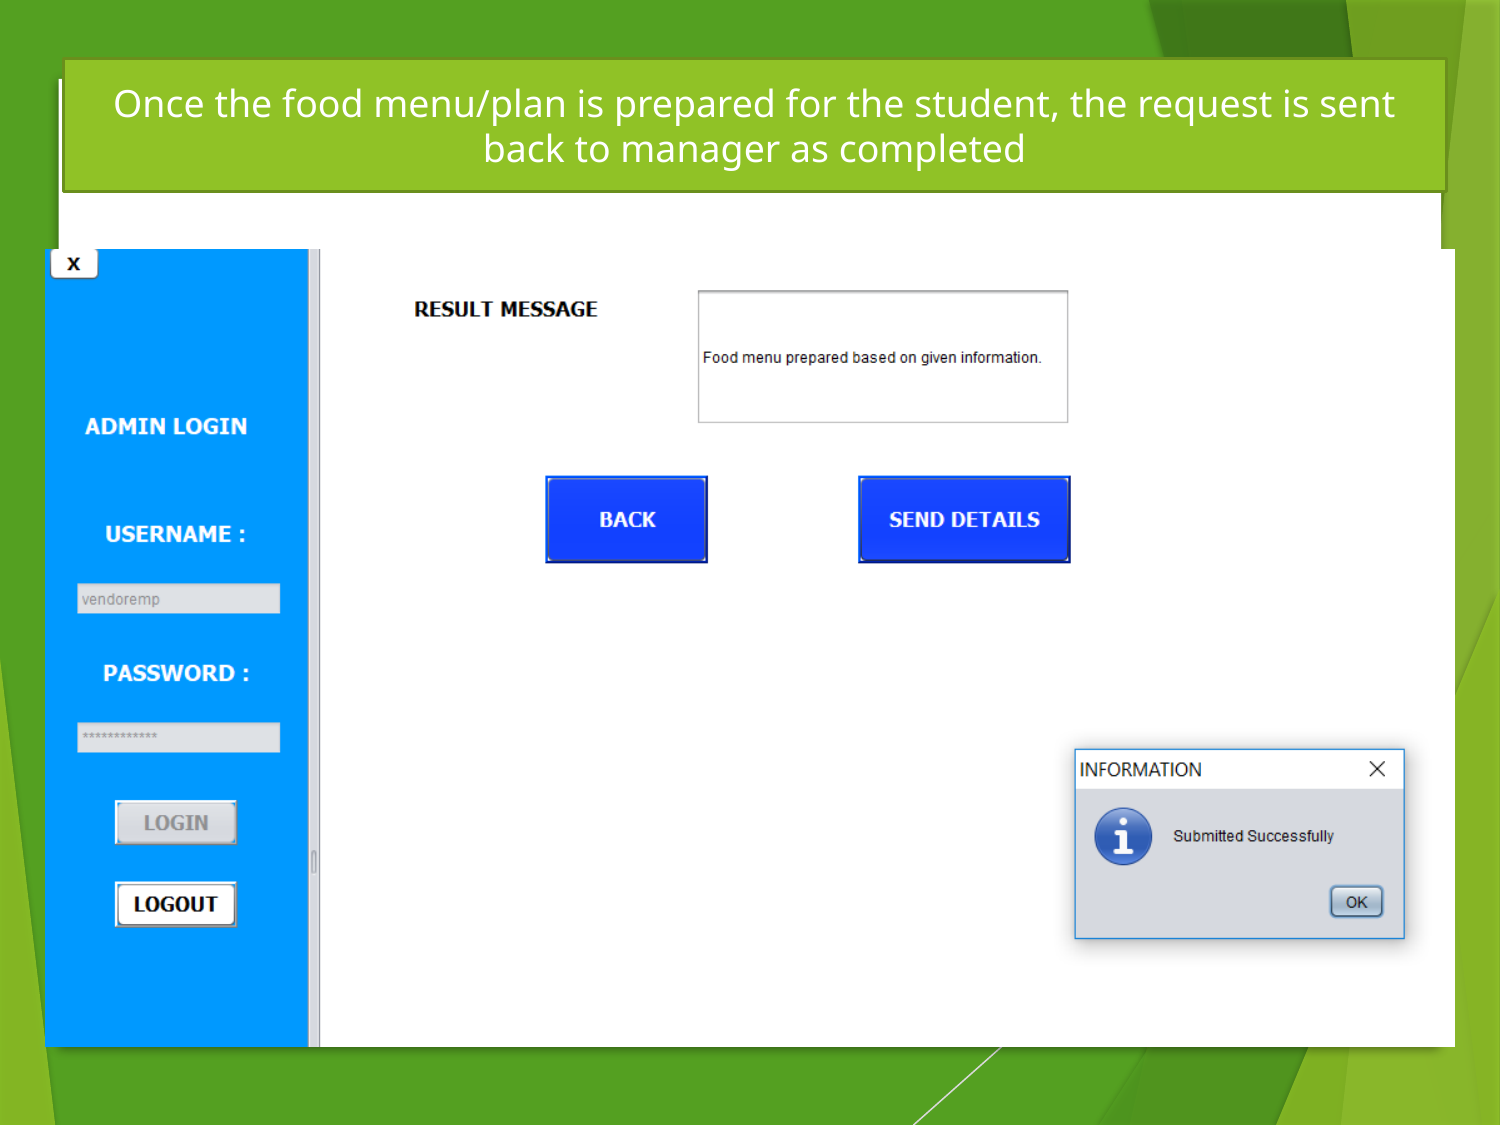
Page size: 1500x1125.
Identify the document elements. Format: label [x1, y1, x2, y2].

text_box [0, 0, 1500, 1125]
picture [44, 249, 1455, 1047]
